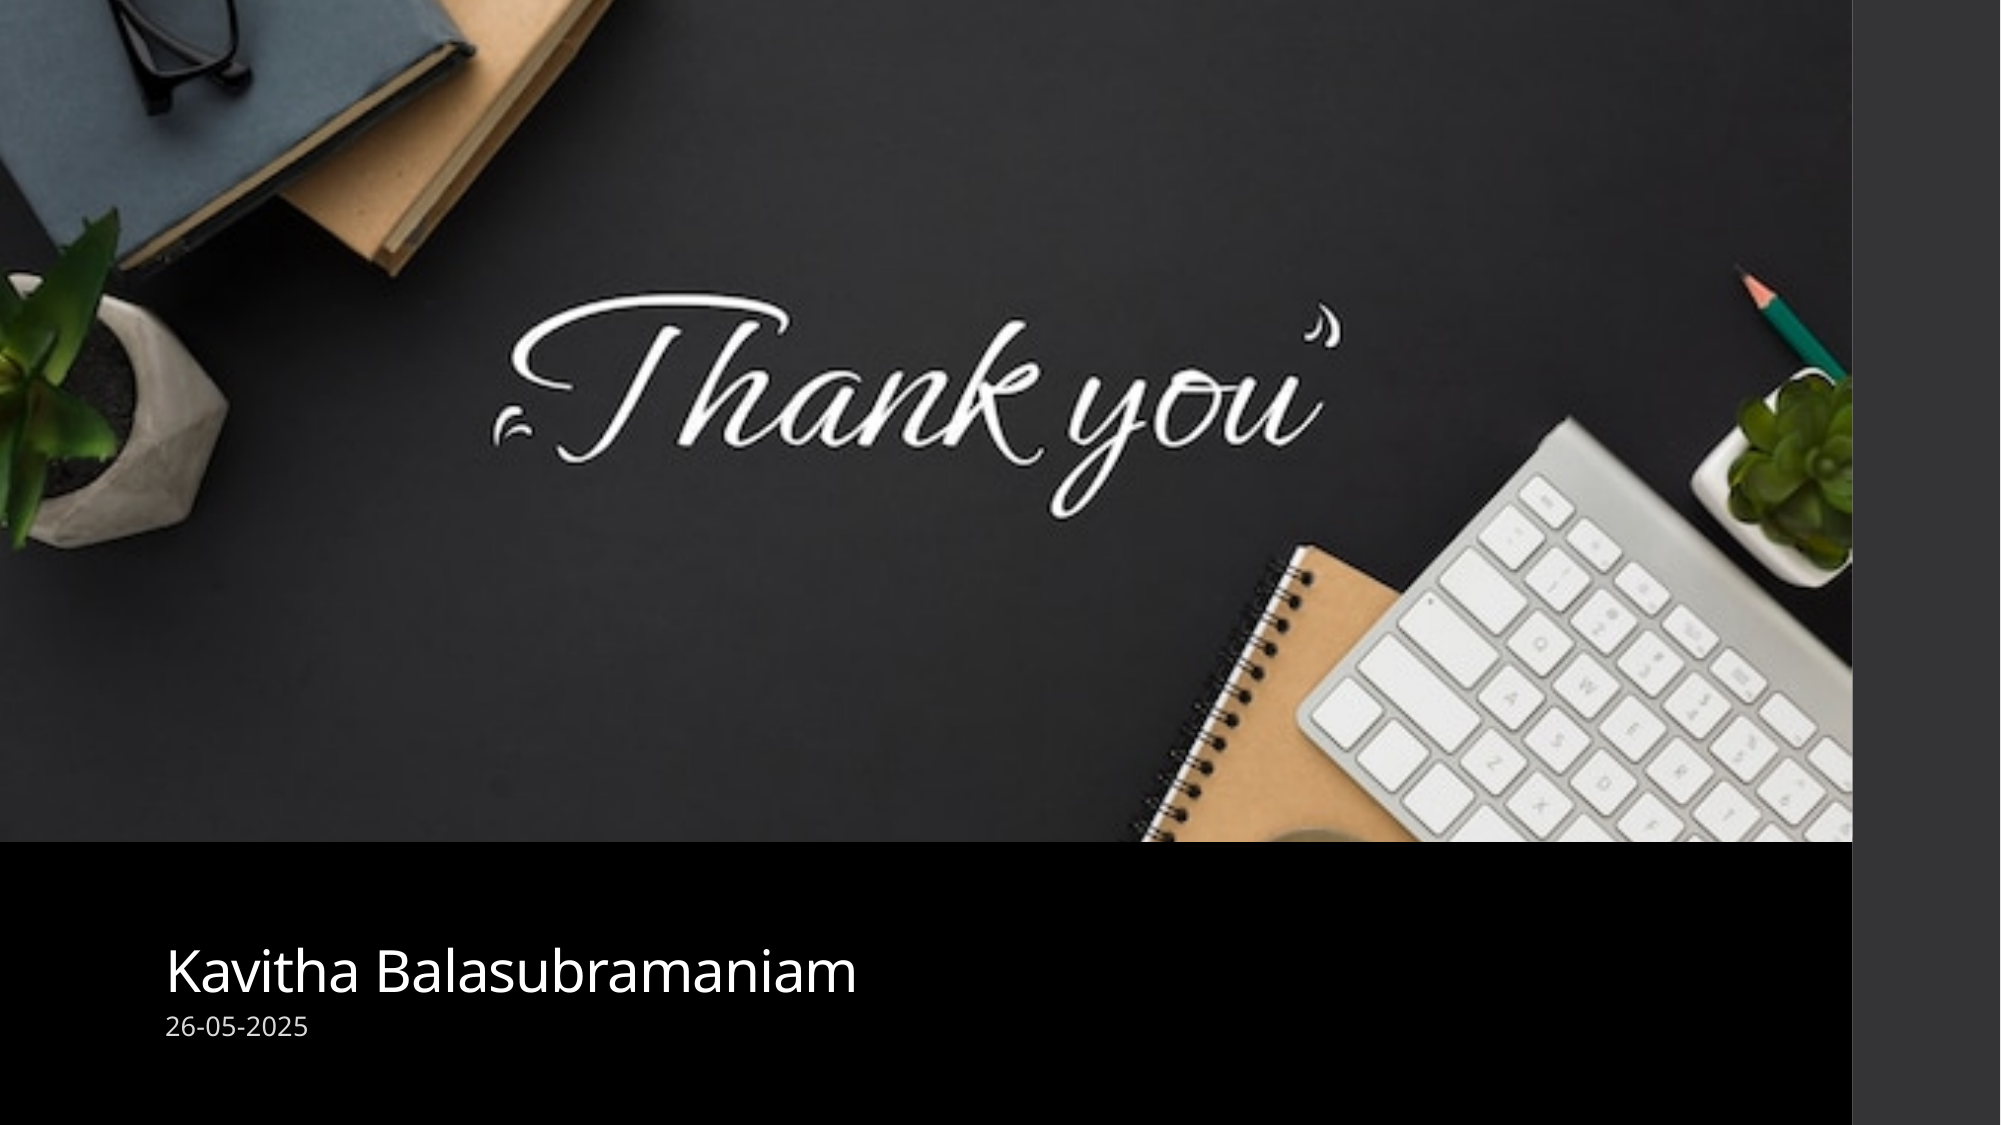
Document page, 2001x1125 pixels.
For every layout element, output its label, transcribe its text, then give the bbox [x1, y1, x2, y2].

list 26-05-2025 [150, 1002, 1788, 1100]
title Kavitha Balasubramaniam [150, 862, 1788, 1002]
picture [0, 0, 1853, 842]
